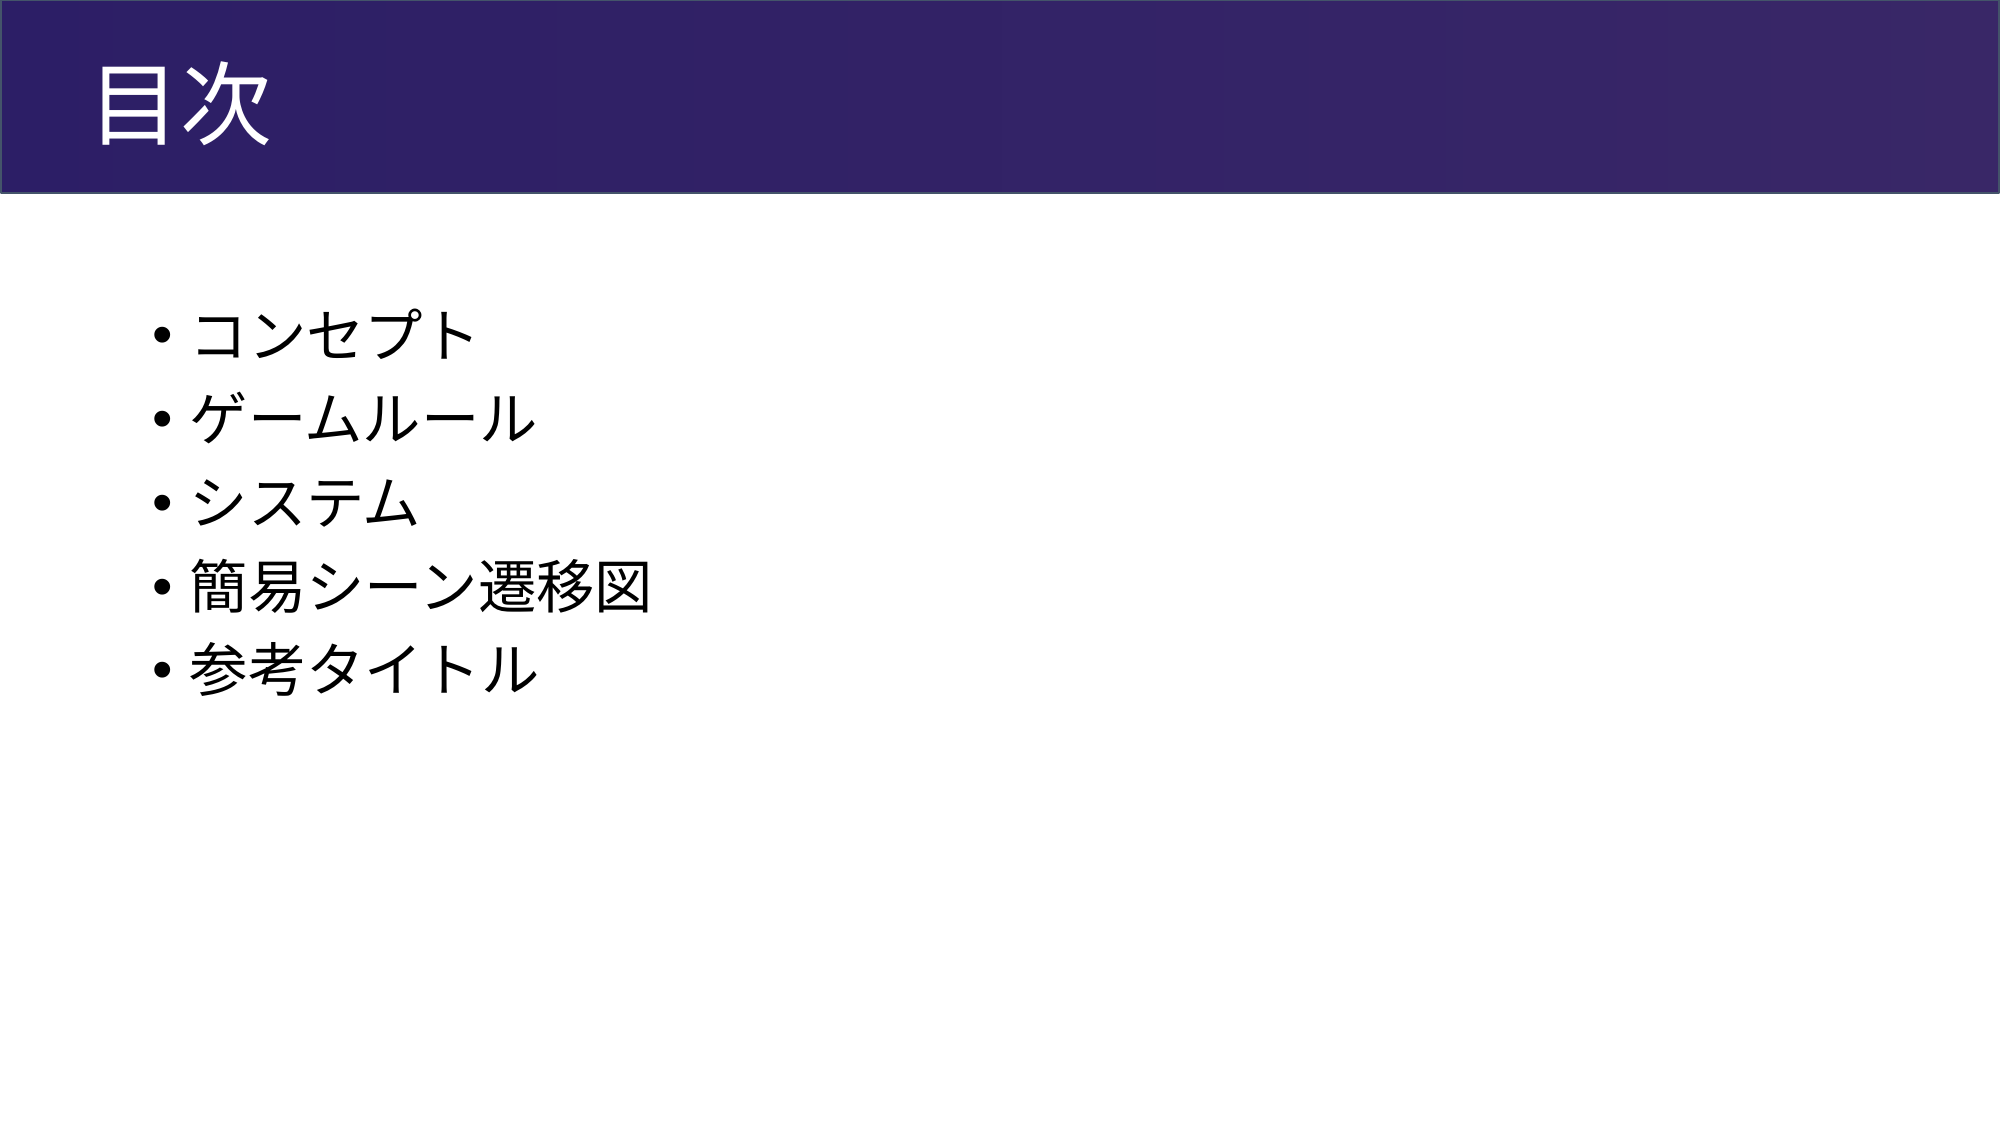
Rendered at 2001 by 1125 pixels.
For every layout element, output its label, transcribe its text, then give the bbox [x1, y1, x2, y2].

title 目次 [1, 0, 1727, 218]
text_box [1727, 0, 1999, 193]
list コンセプト ゲームルール システム 簡易シーン遷移図 参考タイトル [137, 299, 1863, 1014]
